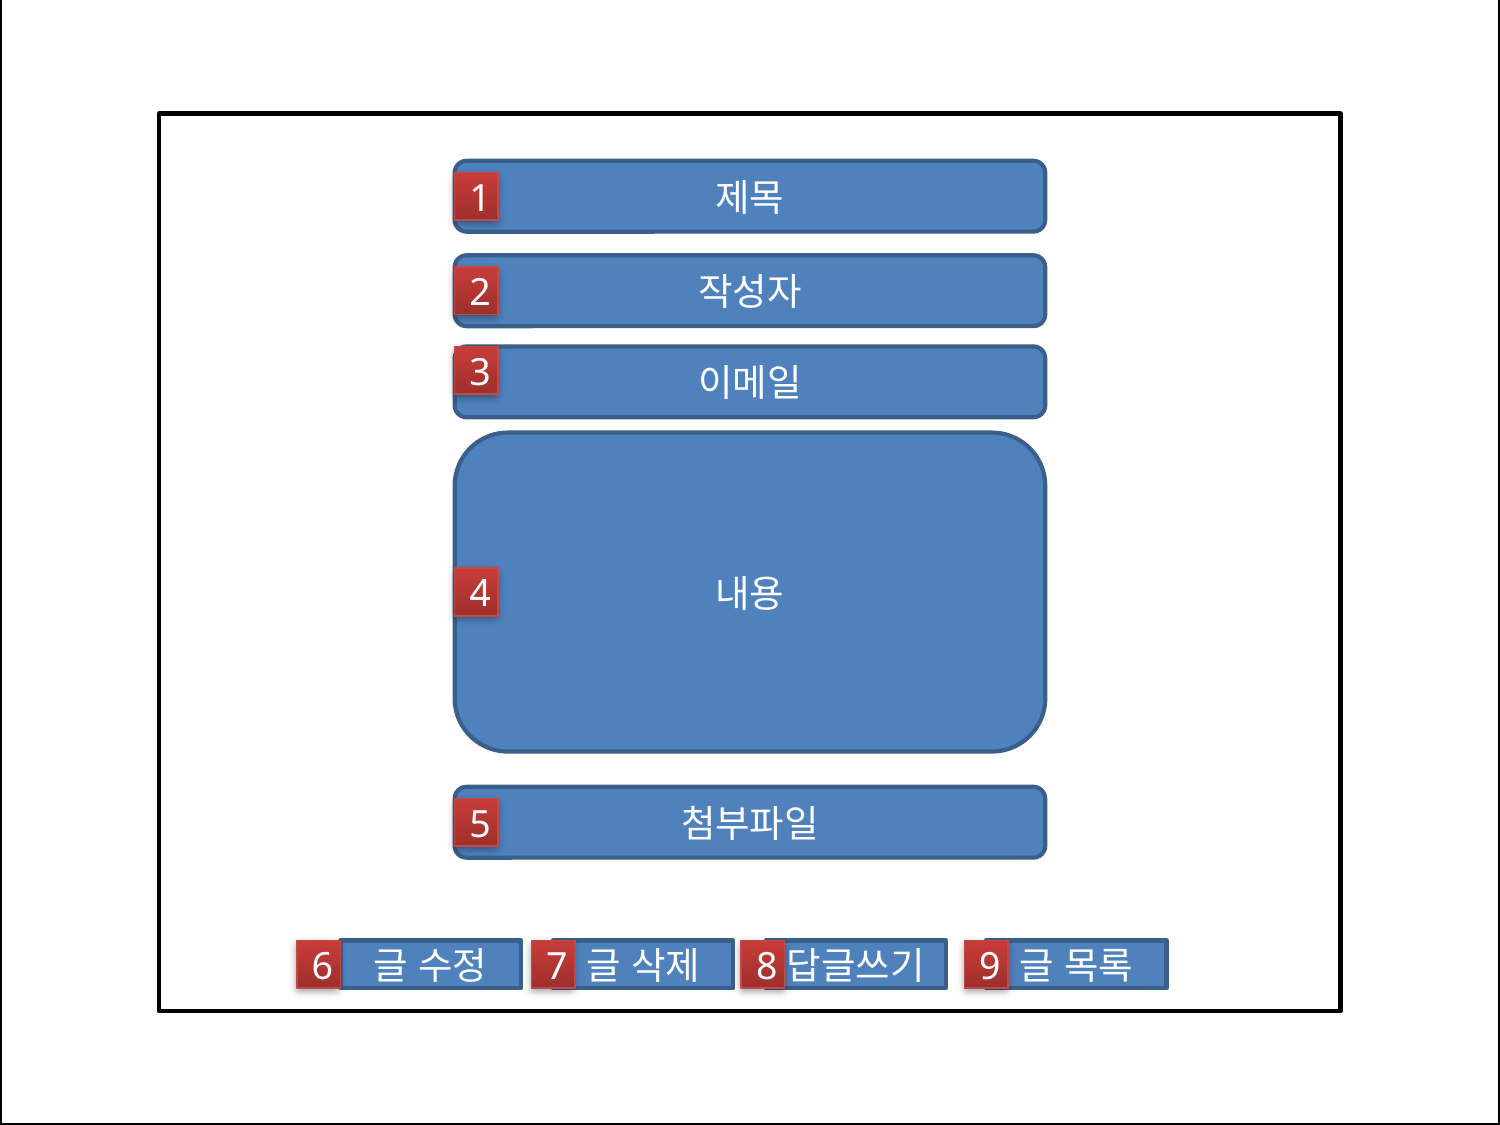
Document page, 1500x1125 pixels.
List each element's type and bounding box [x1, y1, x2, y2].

text_box [0, 0, 1500, 1125]
